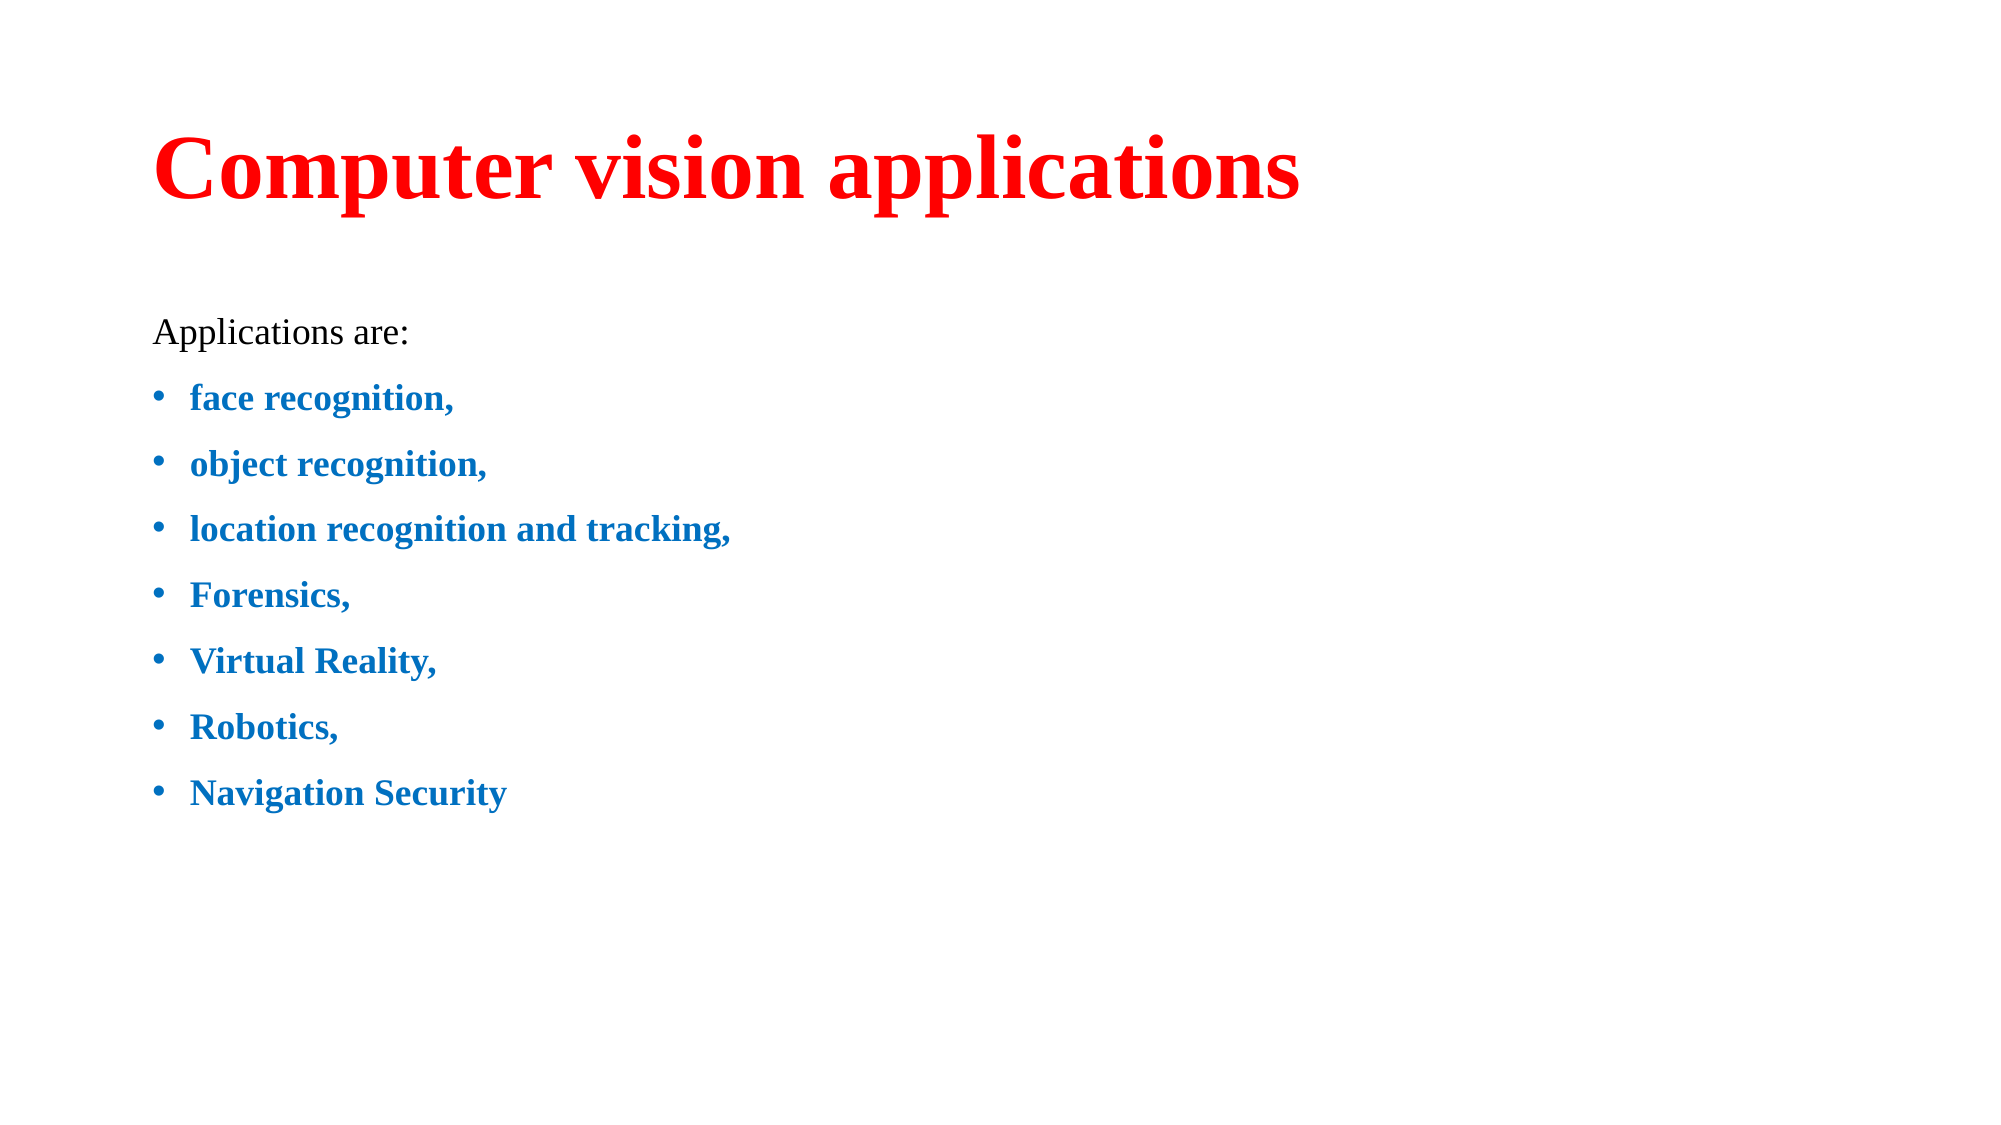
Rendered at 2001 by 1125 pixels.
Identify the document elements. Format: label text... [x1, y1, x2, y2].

list Applications are: face recognition, object recognition, location recognition and tracking, Forensics, Virtual Reality, Robotics, Navigation Security [137, 299, 1863, 1014]
title Computer vision applications [137, 59, 1863, 278]
